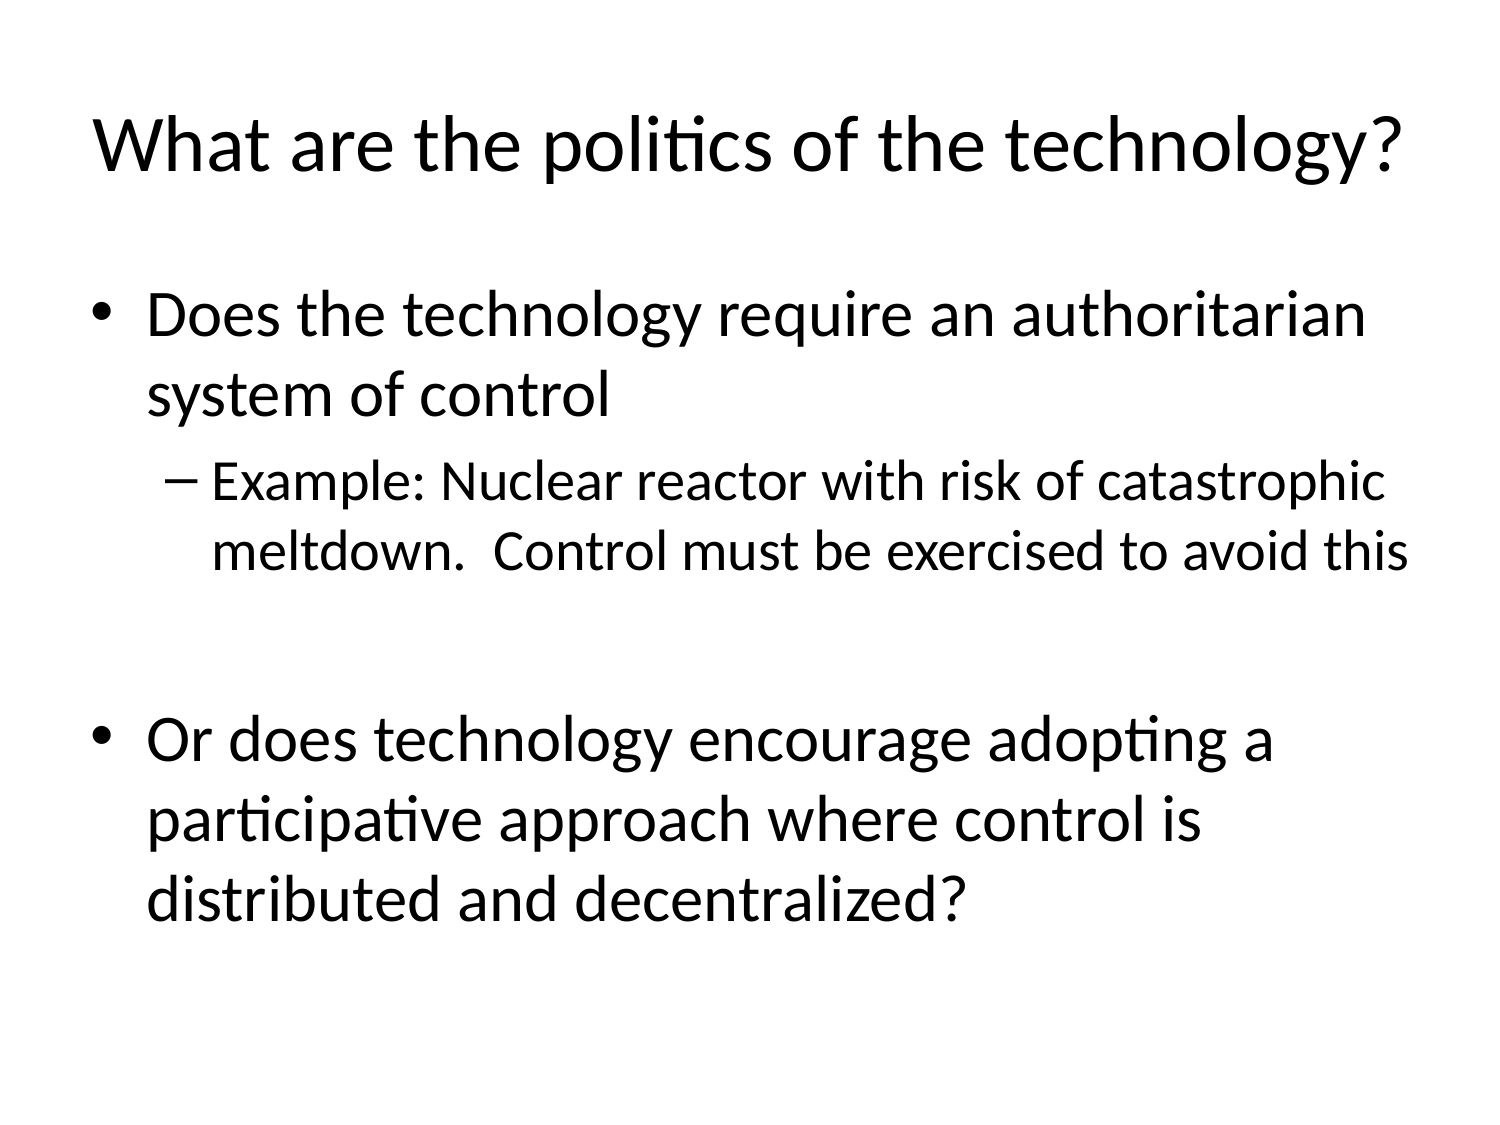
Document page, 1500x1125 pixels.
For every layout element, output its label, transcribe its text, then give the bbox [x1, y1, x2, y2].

title What are the politics of the technology? [75, 45, 1425, 233]
list Does the technology require an authoritarian system of control Example: Nuclear reactor with risk of catastrophic meltdown. Control must be exercised to avoid this Or does technology encourage adopting a participative approach where control is distributed and decentralized? [75, 262, 1425, 1005]
